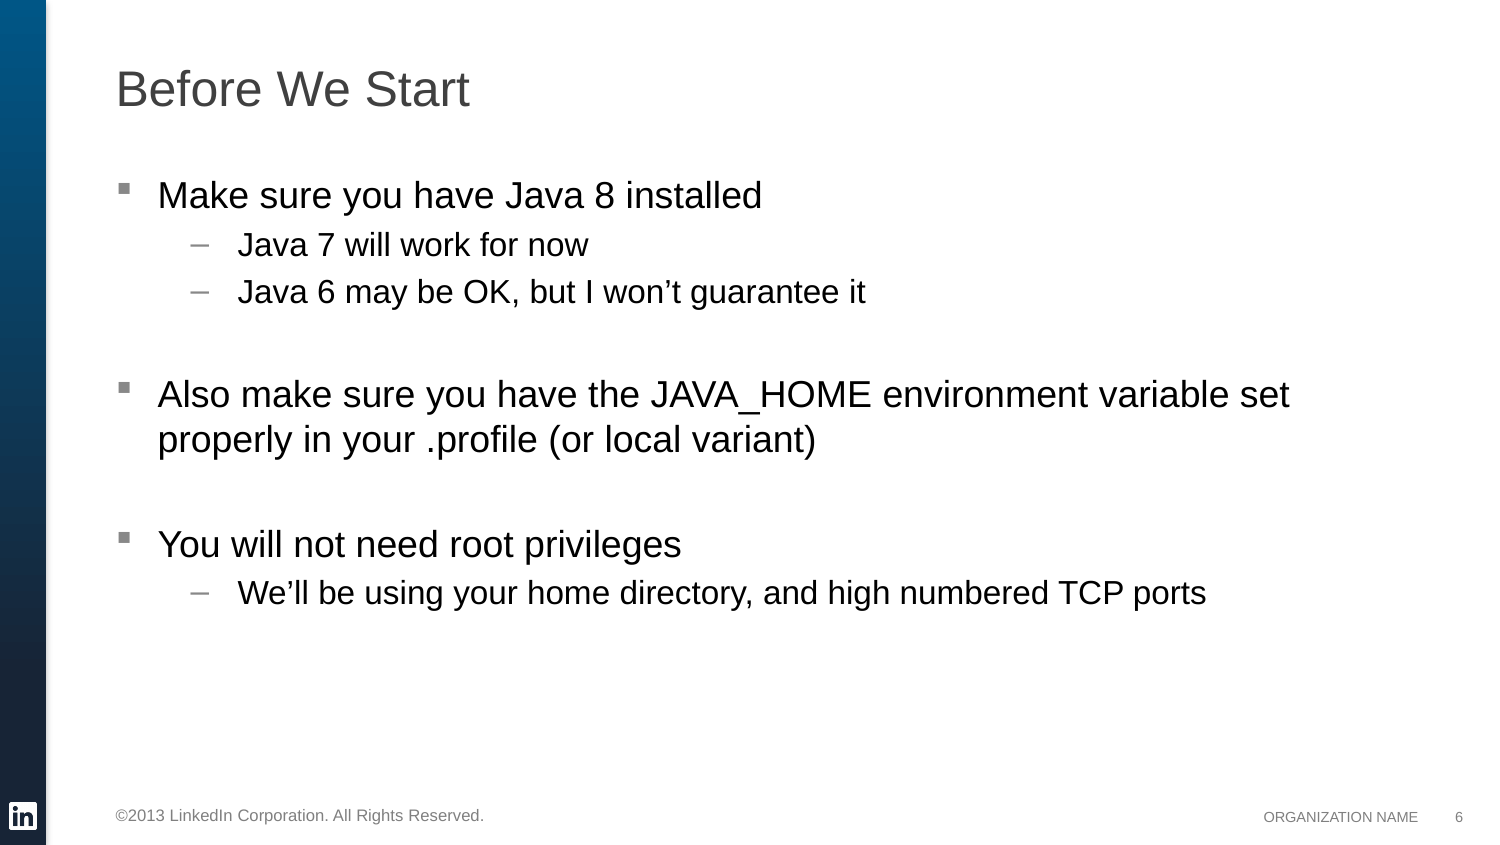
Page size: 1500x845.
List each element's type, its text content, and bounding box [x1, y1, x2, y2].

slide_number 6 [1112, 802, 1463, 831]
list Make sure you have Java 8 installed Java 7 will work for now Java 6 may be OK, but I won’t guarantee it Also make sure you have the JAVA_HOME environment variable set properly in your .profile (or local variant) You will not need root privileges We’ll be using your home directory, and high numbered TCP ports [115, 163, 1423, 750]
picture [9, 802, 37, 830]
title Before We Start [115, 24, 1422, 149]
